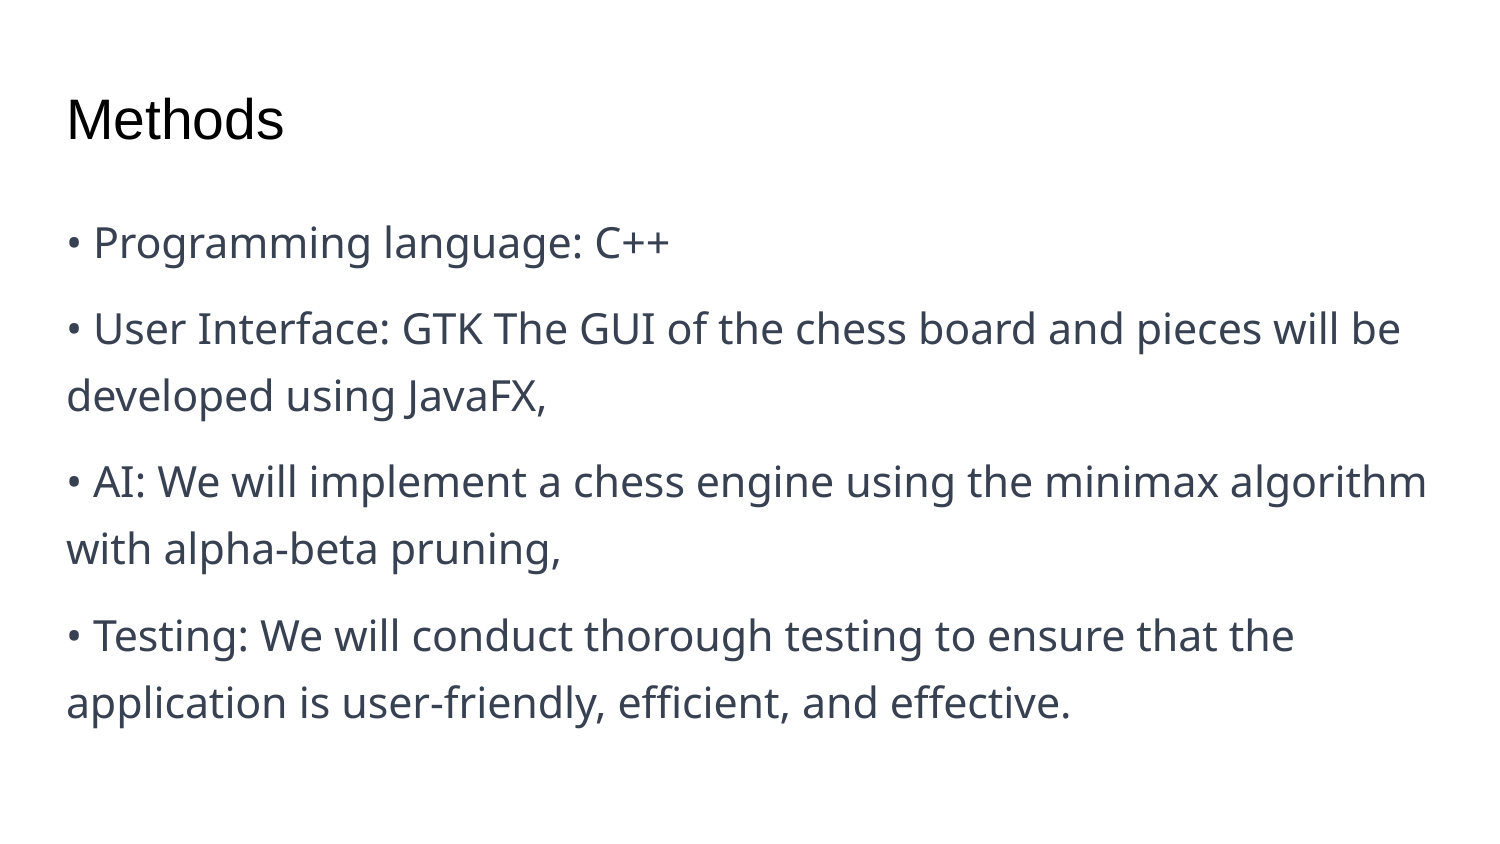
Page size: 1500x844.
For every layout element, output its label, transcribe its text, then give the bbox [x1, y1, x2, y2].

list • Programming language: C++ • User Interface: GTK The GUI of the chess board and pieces will be developed using JavaFX, • AI: We will implement a chess engine using the minimax algorithm with alpha-beta pruning, • Testing: We will conduct thorough testing to ensure that the application is user-friendly, efficient, and effective. [51, 189, 1449, 750]
title Methods [51, 72, 1449, 167]
